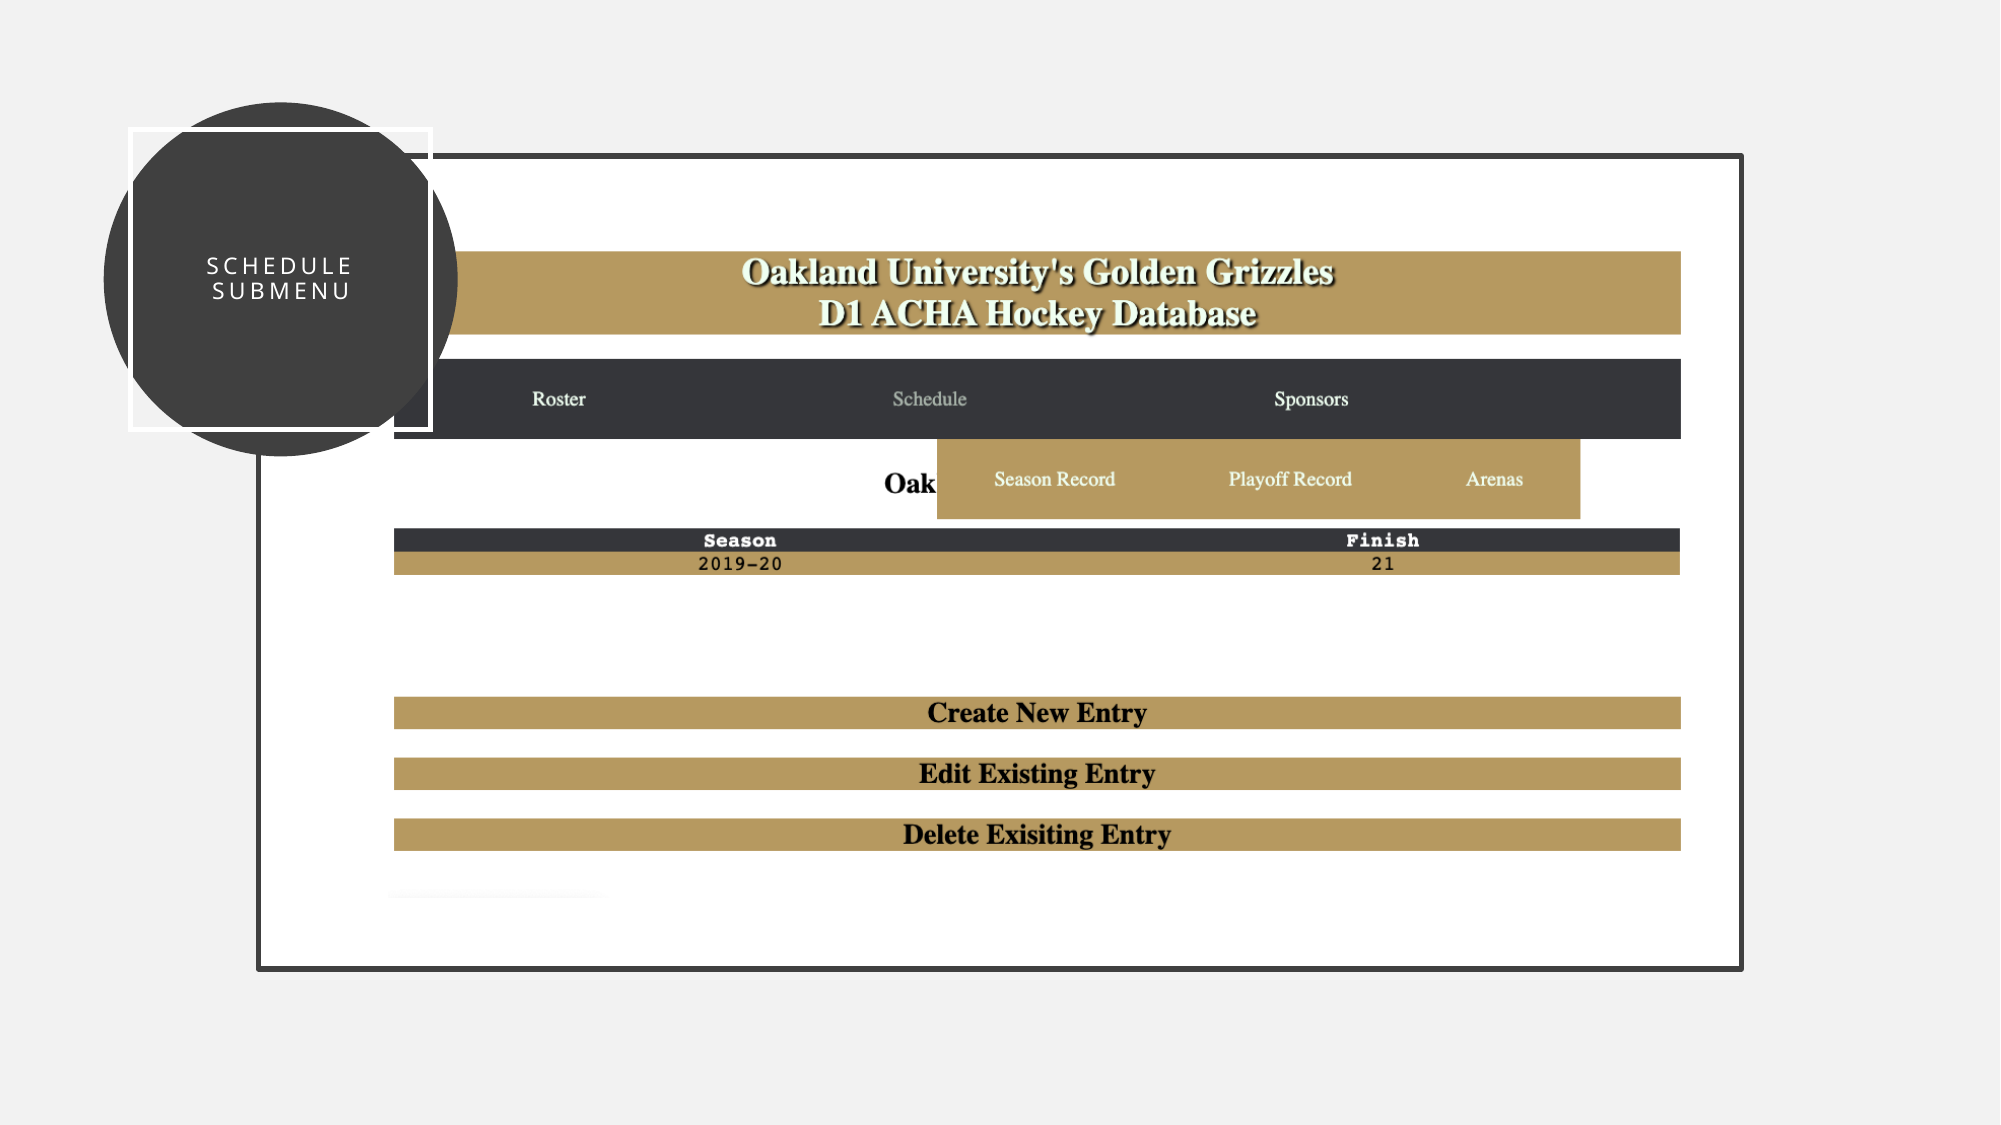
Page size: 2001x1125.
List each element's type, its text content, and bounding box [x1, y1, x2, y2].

text_box [257, 155, 1742, 970]
text_box [188, 101, 373, 127]
text_box [433, 187, 451, 227]
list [388, 227, 1687, 898]
title Schedule submenu [128, 127, 433, 432]
text_box [102, 187, 128, 371]
text_box [189, 432, 373, 458]
